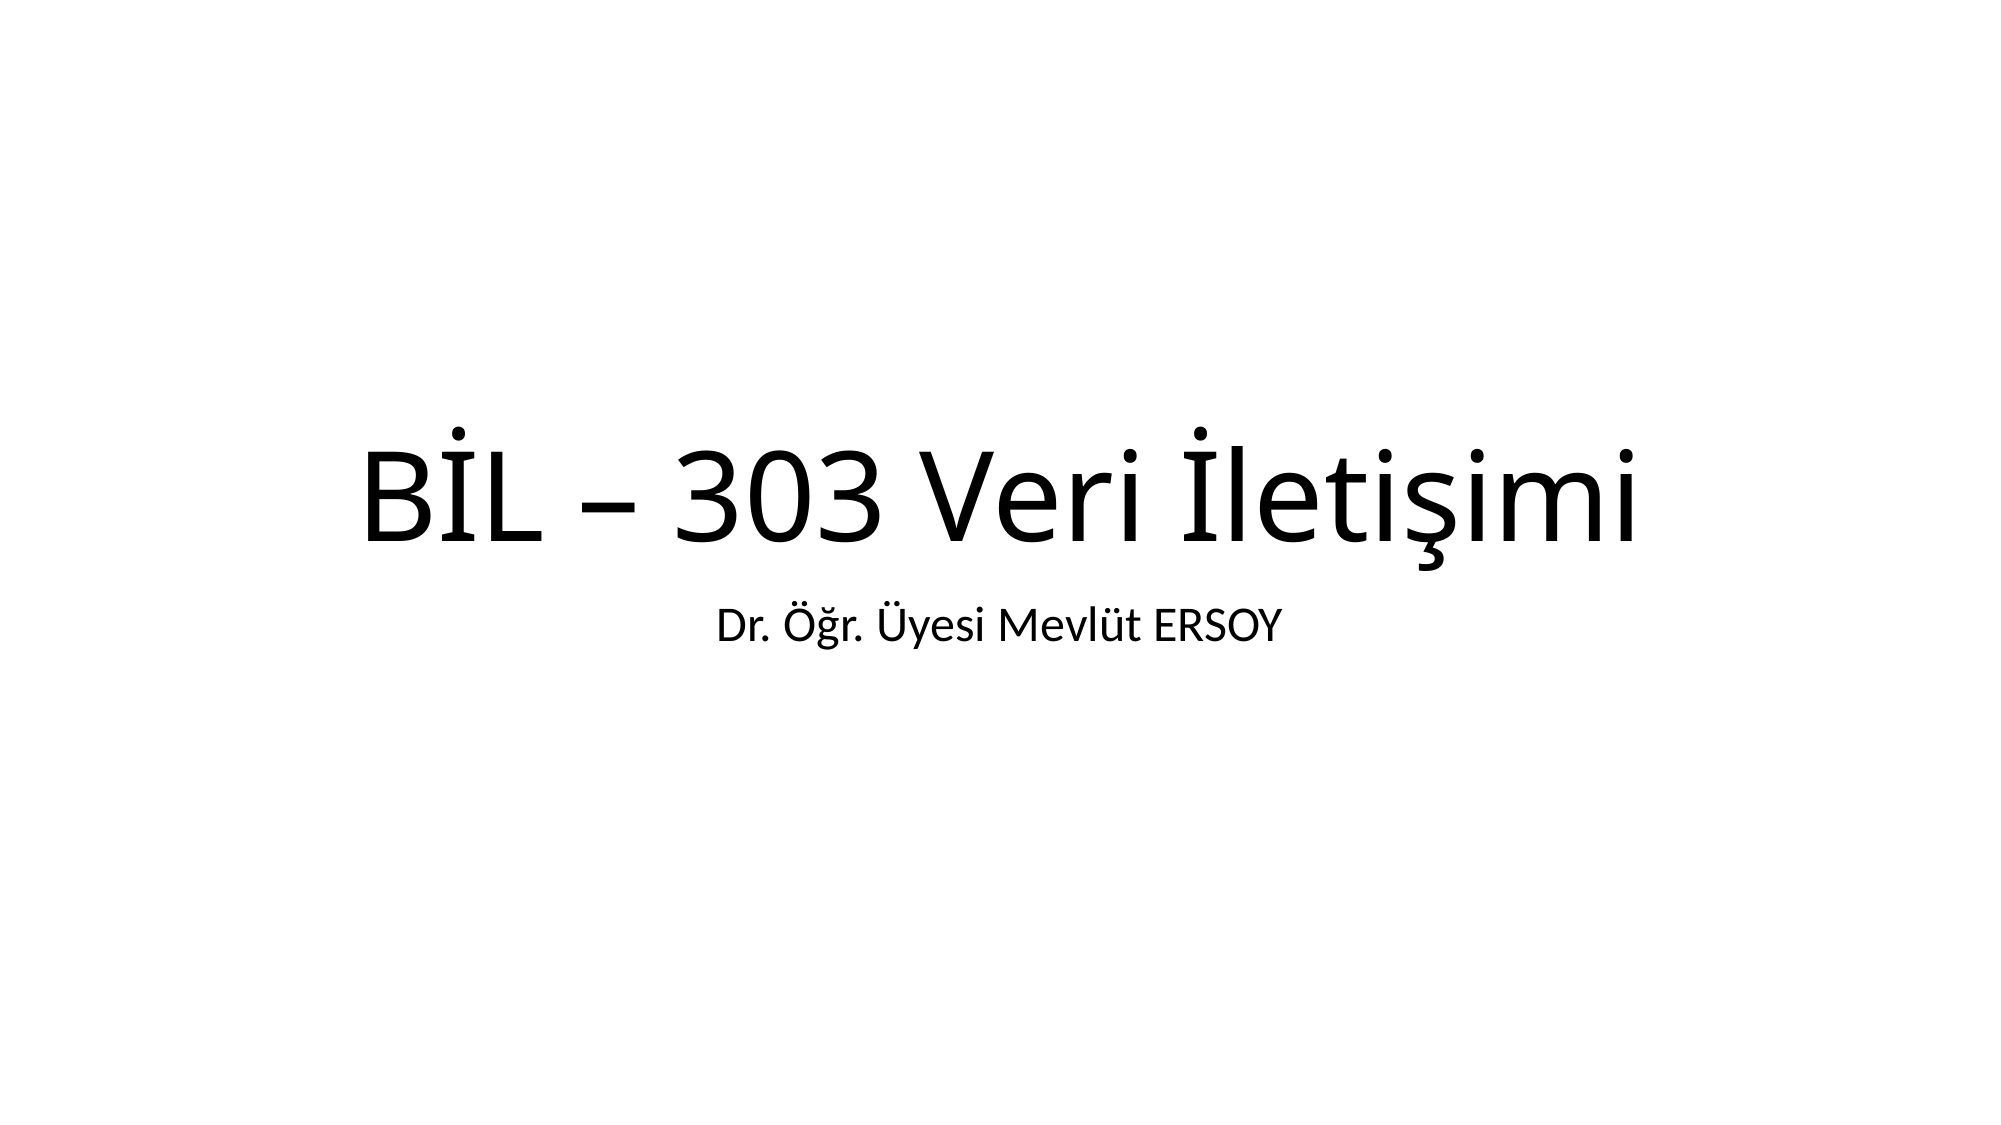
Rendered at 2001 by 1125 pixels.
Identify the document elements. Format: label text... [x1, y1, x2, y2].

subtitle Dr. Öğr. Üyesi Mevlüt ERSOY [249, 590, 1750, 863]
title BİL – 303 Veri İletişimi [249, 184, 1750, 576]
